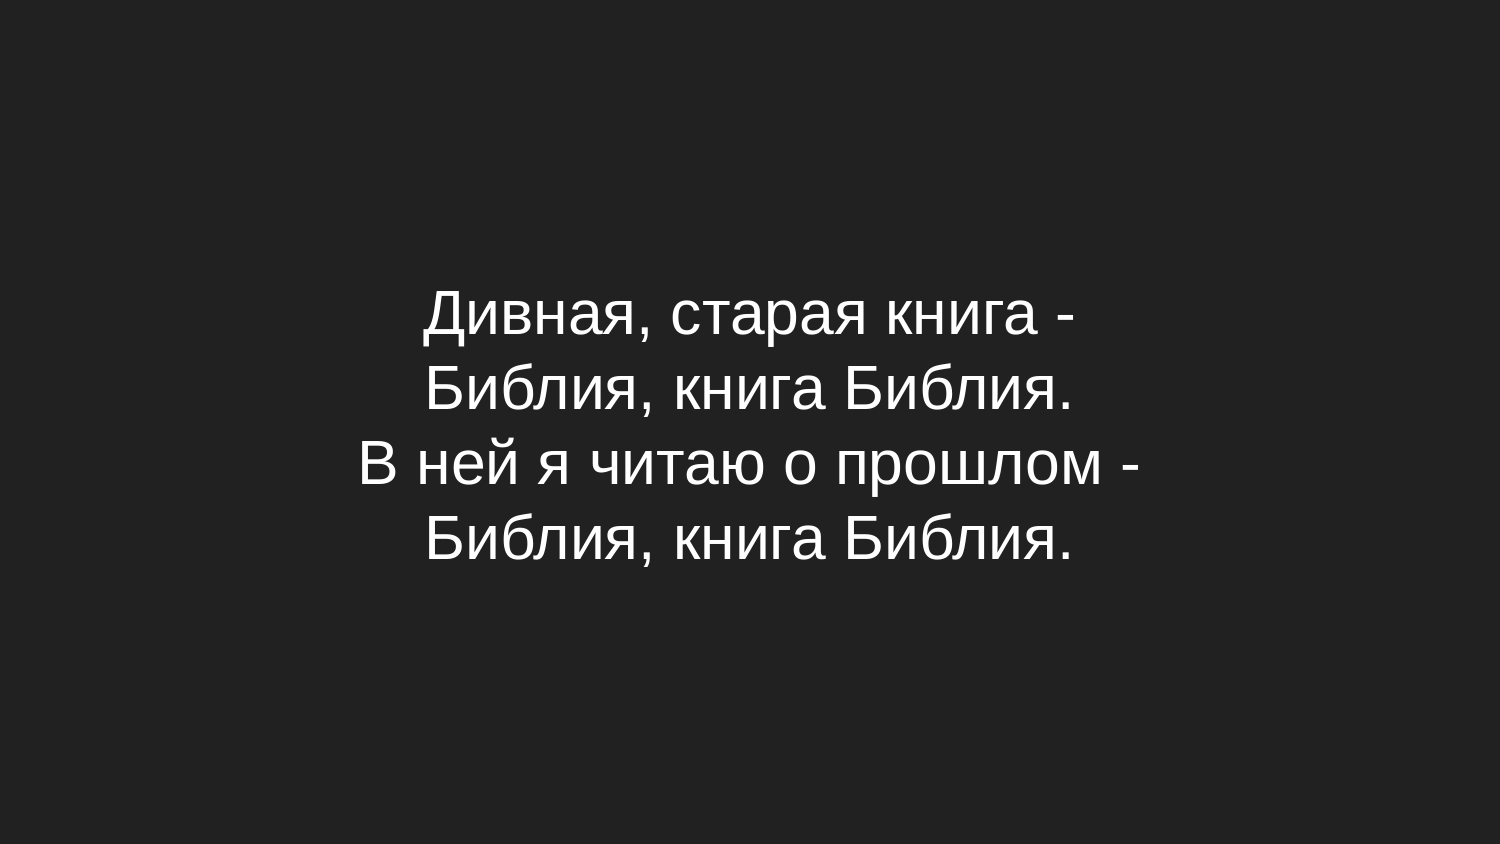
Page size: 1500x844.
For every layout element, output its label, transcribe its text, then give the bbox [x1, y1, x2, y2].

title Дивная, старая книга - Библия, книга Библия. В ней я читаю о прошлом - Библия, книга Библия. [0, 0, 1500, 844]
